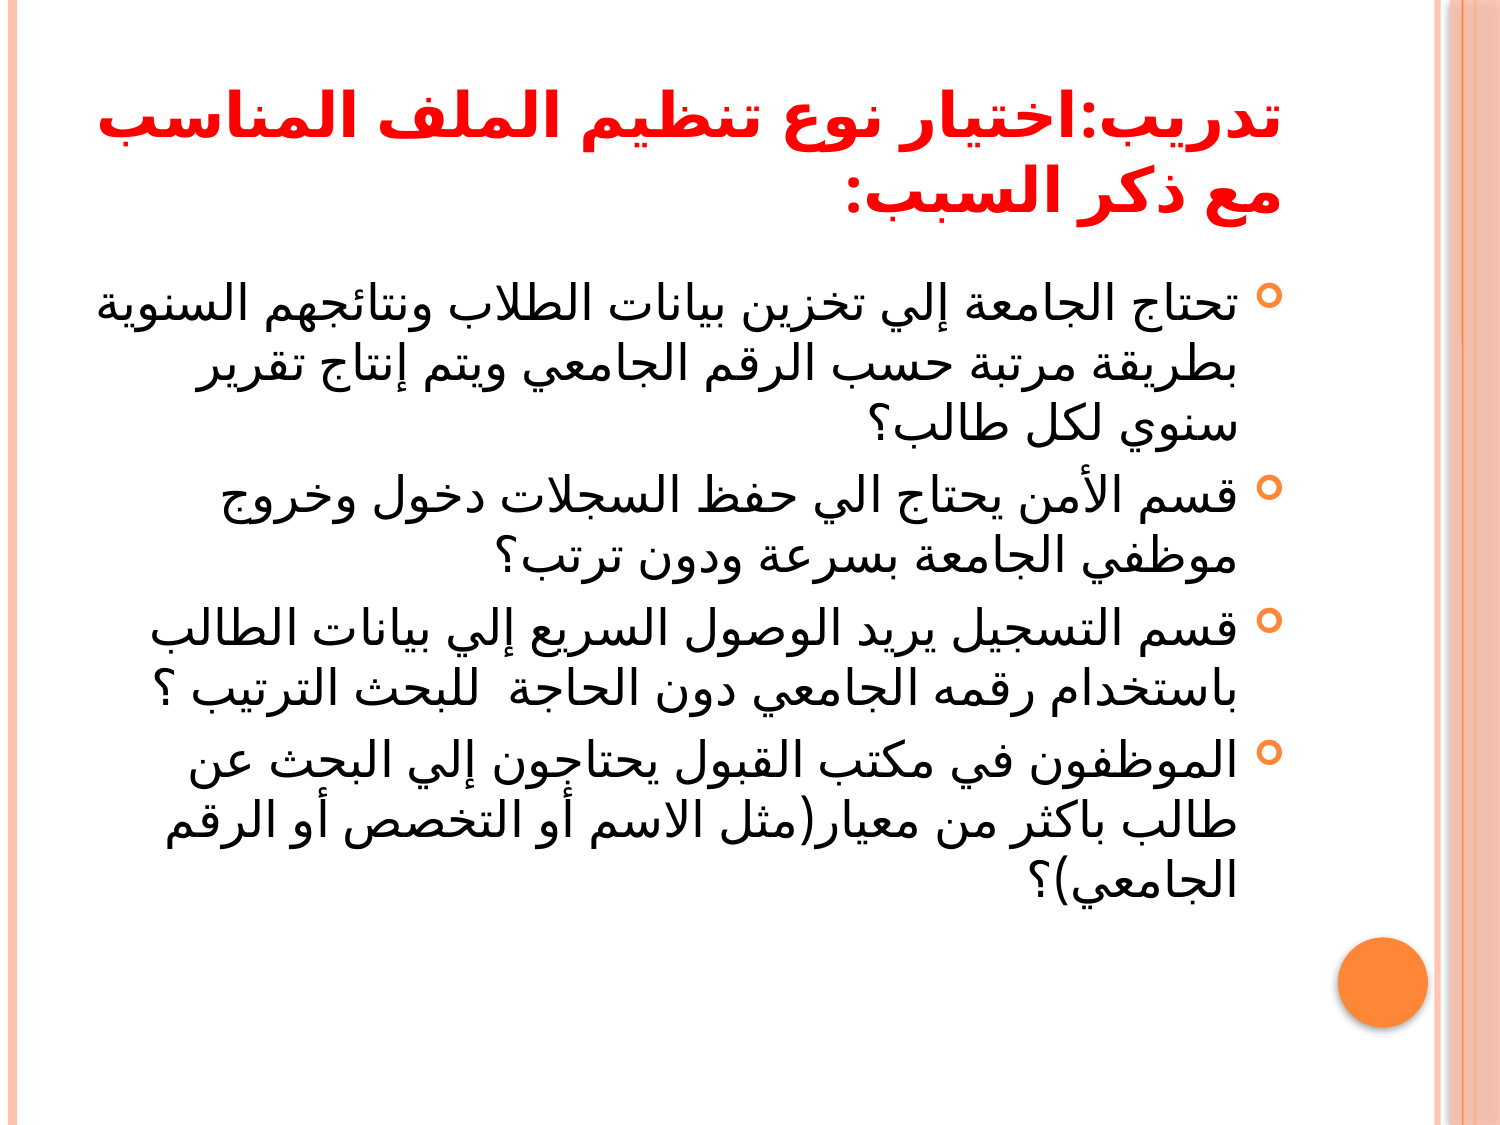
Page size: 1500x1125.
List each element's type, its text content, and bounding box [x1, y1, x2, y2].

title تدريب:اختيار نوع تنظيم الملف المناسب مع ذكر السبب: [75, 45, 1300, 233]
list تحتاج الجامعة إلي تخزين بيانات الطلاب ونتائجهم السنوية بطريقة مرتبة حسب الرقم الجامعي ويتم إنتاج تقرير سنوي لكل طالب؟ قسم الأمن يحتاج الي حفظ السجلات دخول وخروج موظفي الجامعة بسرعة ودون ترتب؟ قسم التسجيل يريد الوصول السريع إلي بيانات الطالب باستخدام رقمه الجامعي دون الحاجة للبحث الترتيب ؟ الموظفون في مكتب القبول يحتاجون إلي البحث عن طالب باكثر من معيار(مثل الاسم أو التخصص أو الرقم الجامعي)؟ [75, 262, 1300, 1062]
